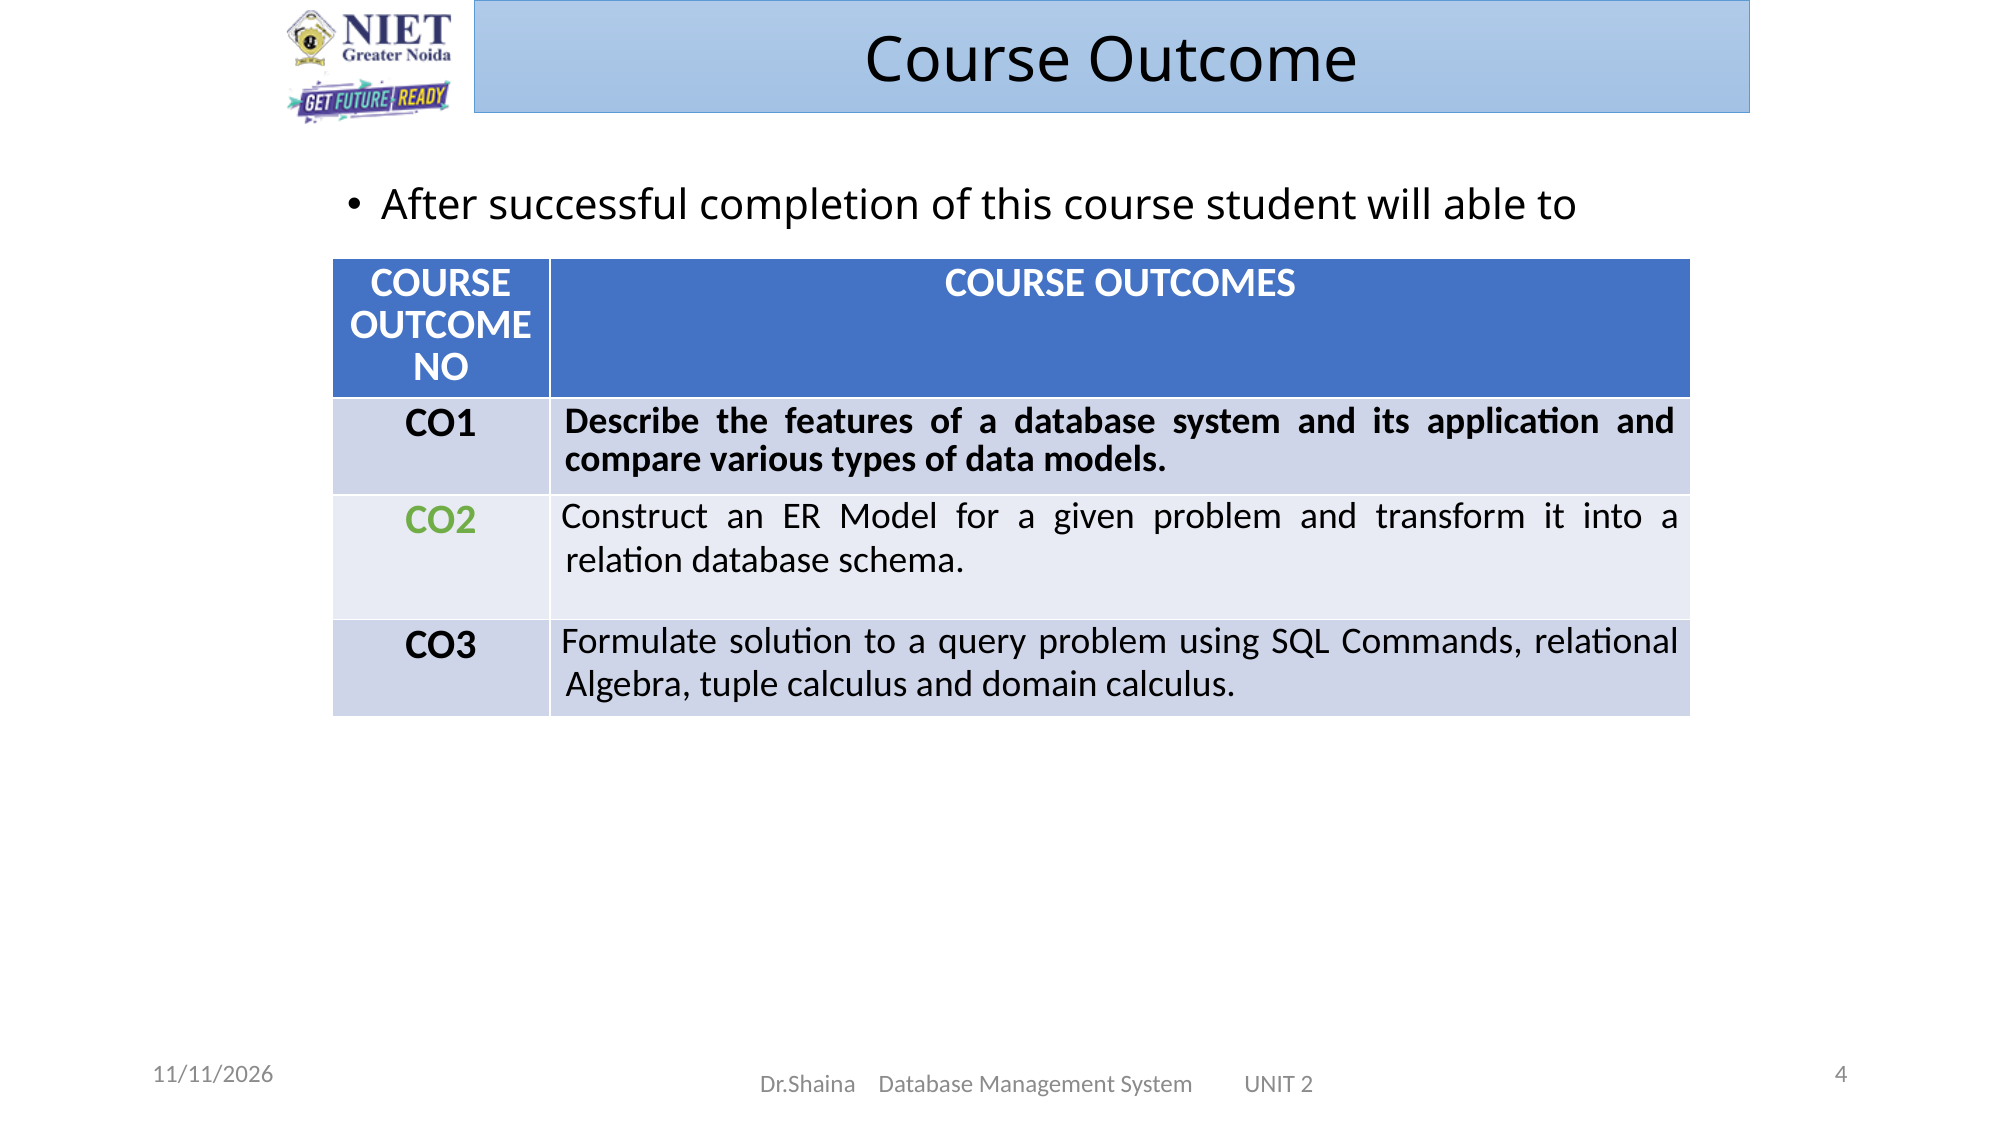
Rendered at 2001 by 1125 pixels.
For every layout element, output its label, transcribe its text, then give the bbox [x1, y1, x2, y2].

list After successful completion of this course student will able to [332, 175, 1682, 247]
picture [249, 0, 488, 134]
table_cell Describe the features of a database system and its application and compare various types of data models. [551, 399, 1690, 494]
table_cell CO3 [333, 620, 549, 716]
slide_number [137, 1042, 588, 1103]
text_box Course Outcome [488, 0, 1750, 113]
table_header COURSE OUTCOMES [551, 259, 1690, 397]
footer Dr.Shaina Database Management System UNIT 2 [624, 1052, 1450, 1113]
table_cell CO1 [333, 399, 549, 494]
table_cell CO2 [333, 496, 549, 619]
slide_number 4 [1412, 1042, 1863, 1103]
table_cell Construct an ER Model for a given problem and transform it into a relation database schema. [551, 496, 1690, 619]
table_cell Formulate solution to a query problem using SQL Commands, relational Algebra, tuple calculus and domain calculus. [551, 620, 1690, 716]
table_header COURSE OUTCOME NO [333, 259, 549, 397]
